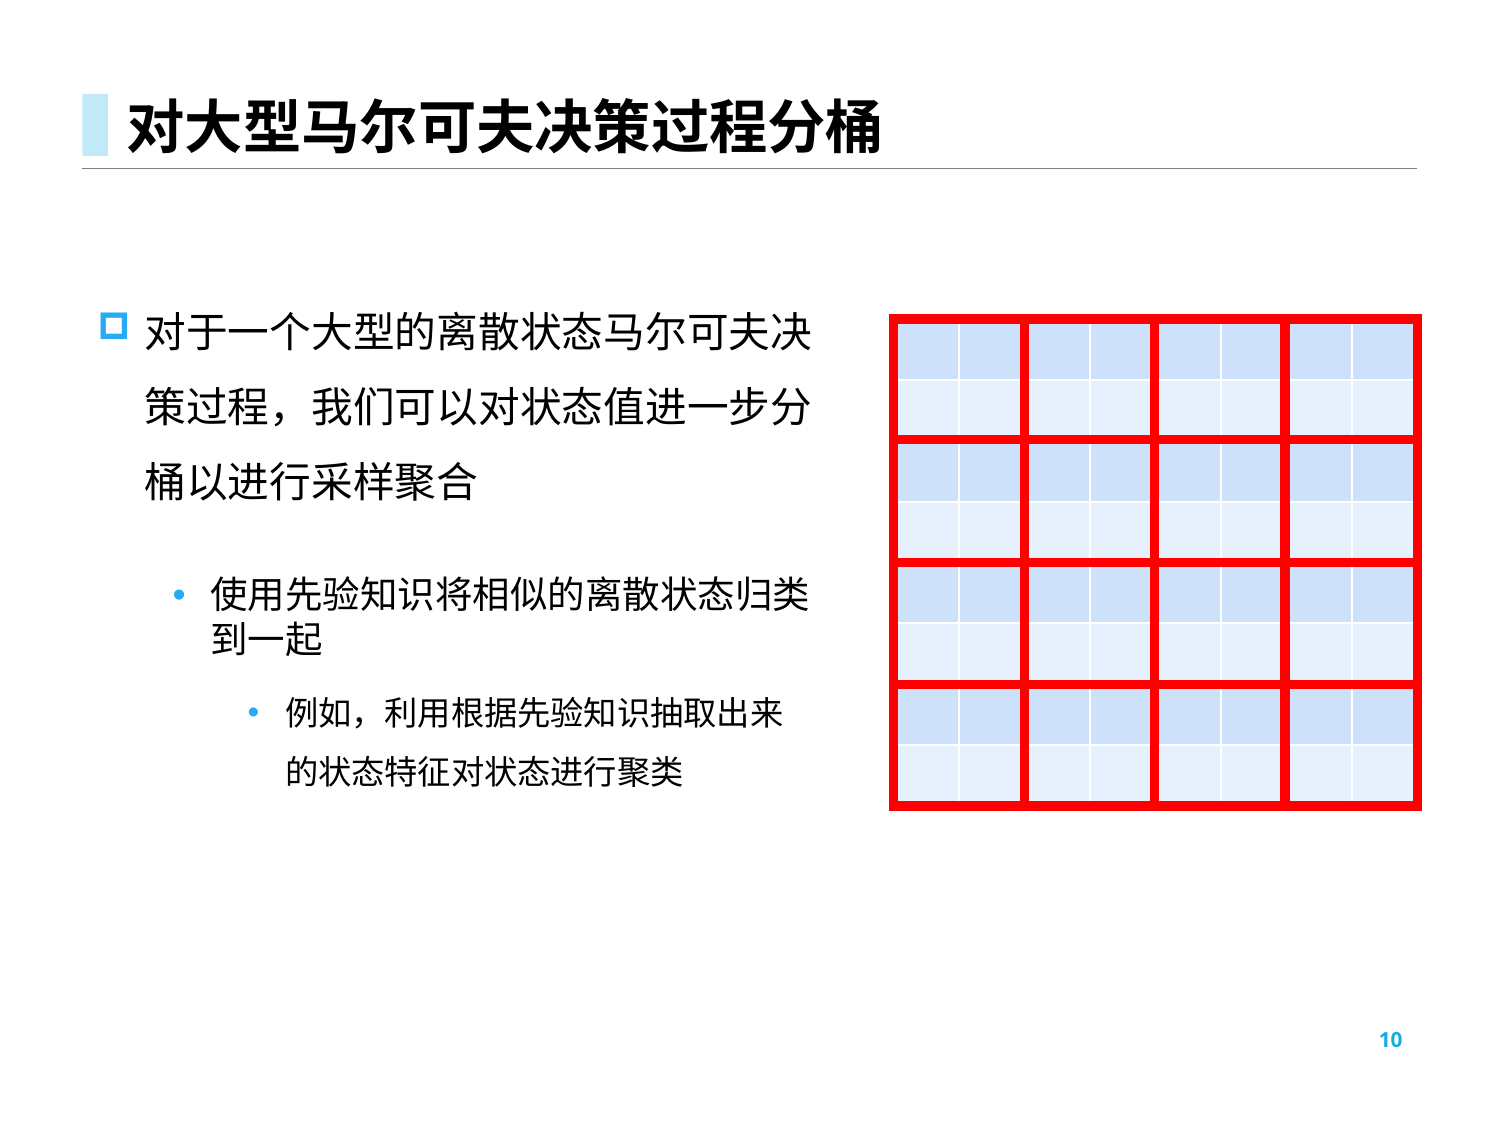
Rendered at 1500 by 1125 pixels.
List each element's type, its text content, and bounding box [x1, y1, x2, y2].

text_box 对于一个大型的离散状态马尔可夫决策过程，我们可以对状态值进一步分桶以进行采样聚合 使用先验知识将相似的离散状态归类到一起 例如，利用根据先验知识抽取出来的状态特征对状态进行聚类 [82, 272, 832, 956]
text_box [893, 319, 1418, 806]
title 对大型马尔可夫决策过程分桶 [111, 0, 1447, 169]
slide_number 10 [1059, 1023, 1418, 1058]
